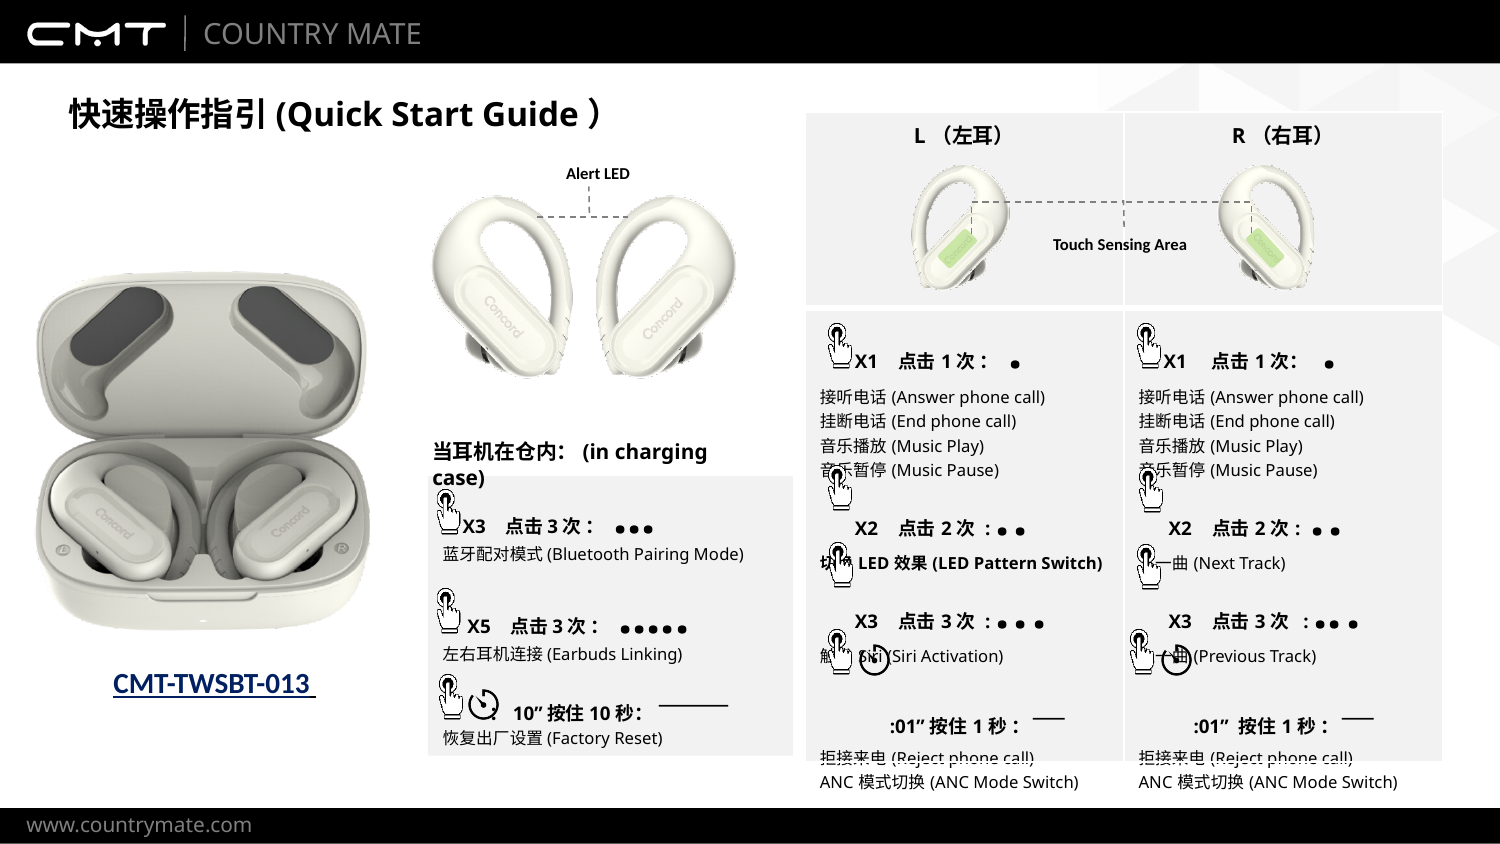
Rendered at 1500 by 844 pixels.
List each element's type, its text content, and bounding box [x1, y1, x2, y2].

picture [23, 17, 172, 50]
picture [0, 64, 1500, 808]
text_box Alert LED [512, 155, 684, 180]
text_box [1030, 141, 1065, 294]
table_cell X1 点击1次： . 接听电话(Answer phone call) 挂断电话(End phone call) 音乐播放(Music Play) 音乐暂停(Music Pause) X2 点击2次: . . 下一曲(Next Track) X3 点击3次 : .. . 上一曲(Previous Track) :01” 按住1秒 ：— 拒接来电(Reject phone call) ANC模式切换(ANC Mode Switch) [1125, 311, 1442, 761]
table_header L（左耳） [806, 113, 1123, 305]
text_box Touch Sensing Area [1069, 226, 1165, 262]
text_box CMT-TWSBT-013 [54, 657, 375, 707]
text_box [1170, 151, 1204, 282]
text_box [424, 475, 794, 760]
table_cell X1 点击1次 ： . 接听电话(Answer phone call) 挂断电话(End phone call) 音乐播放(Music Play) 音乐暂停(Music Pause) X2 点击2次 : . . 切换LED效果(LED Pattern Switch) X3 点击3次 : . . . 触发Siri (Siri Activation) :01”按住1秒 ：— 拒接来电(Reject phone call) ANC模式切换(ANC Mode Switch) [806, 311, 1123, 761]
table_header R（右耳） [1125, 113, 1442, 305]
text_box 当耳机在仓内：(in charging case) [417, 431, 773, 497]
text_box 快速操作指引(Quick Start Guide） [53, 86, 700, 141]
